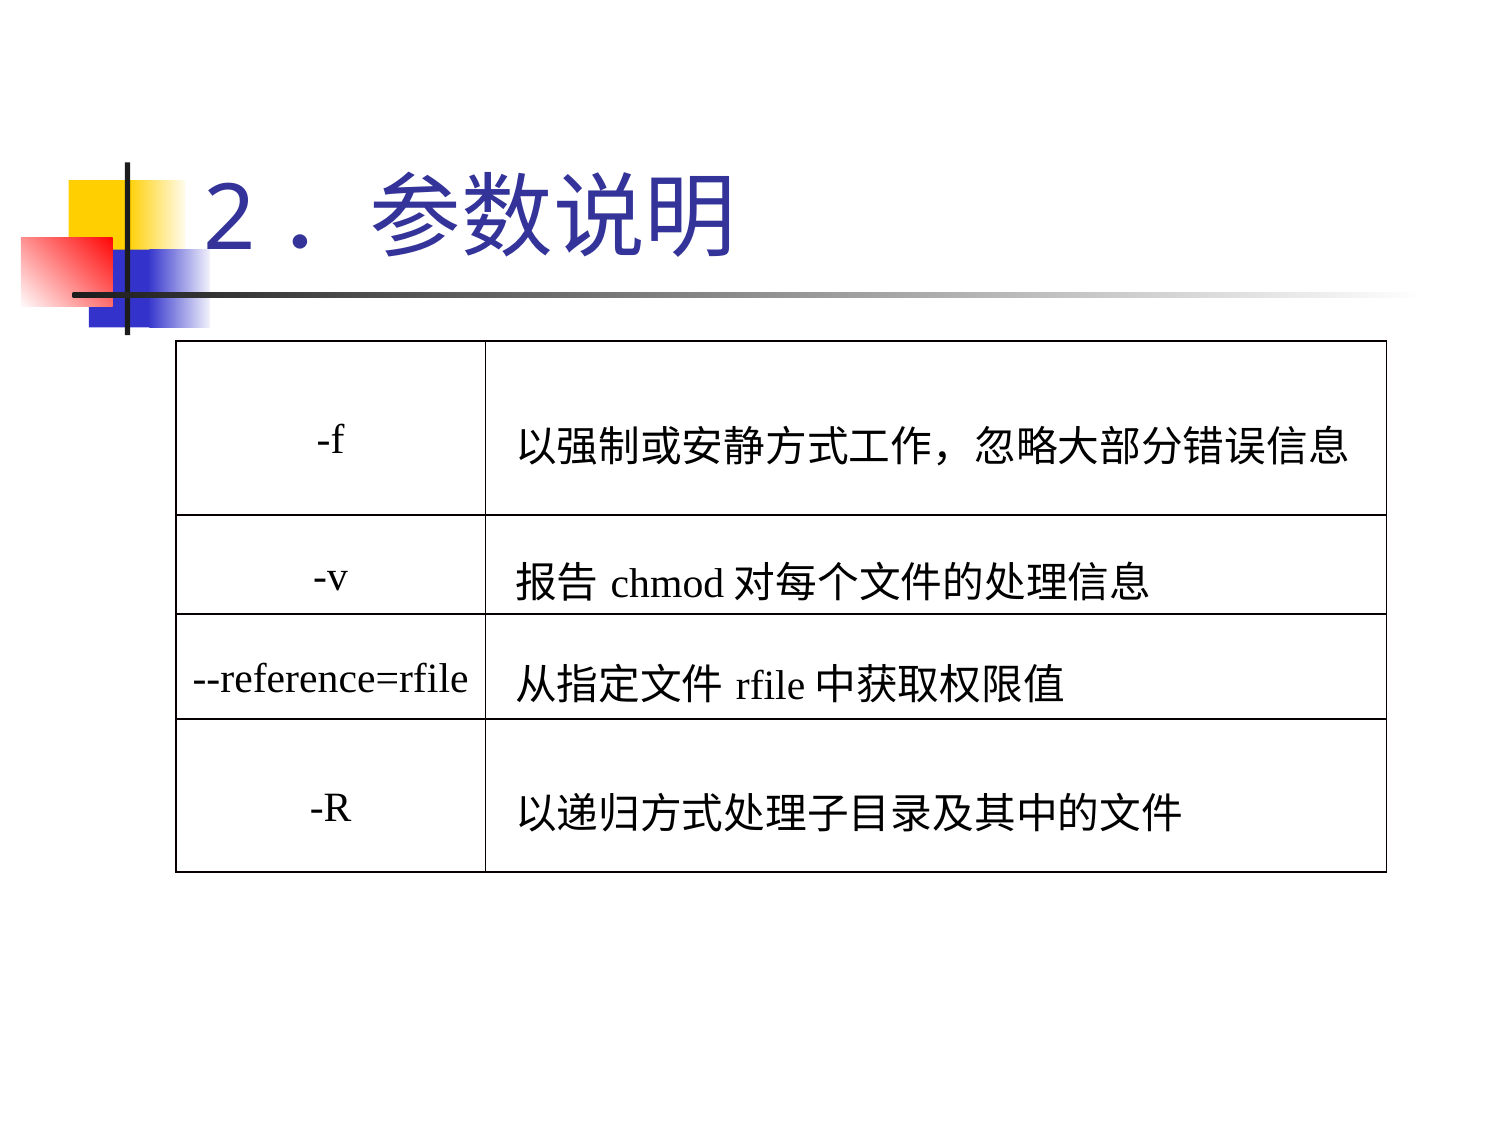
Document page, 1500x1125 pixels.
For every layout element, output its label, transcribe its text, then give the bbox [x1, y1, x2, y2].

title 2．参数说明 [188, 34, 1468, 276]
table_cell 报告chmod对每个文件的处理信息 [486, 516, 1386, 613]
table_header 以强制或安静方式工作，忽略大部分错误信息 [486, 342, 1386, 514]
table_cell 从指定文件rfile中获取权限值 [486, 615, 1386, 718]
table_cell --reference=rfile [177, 615, 485, 718]
table_cell 以递归方式处理子目录及其中的文件 [486, 720, 1386, 871]
table_cell -R [177, 720, 485, 871]
table_cell -v [177, 516, 485, 613]
table_header -f [177, 342, 485, 514]
